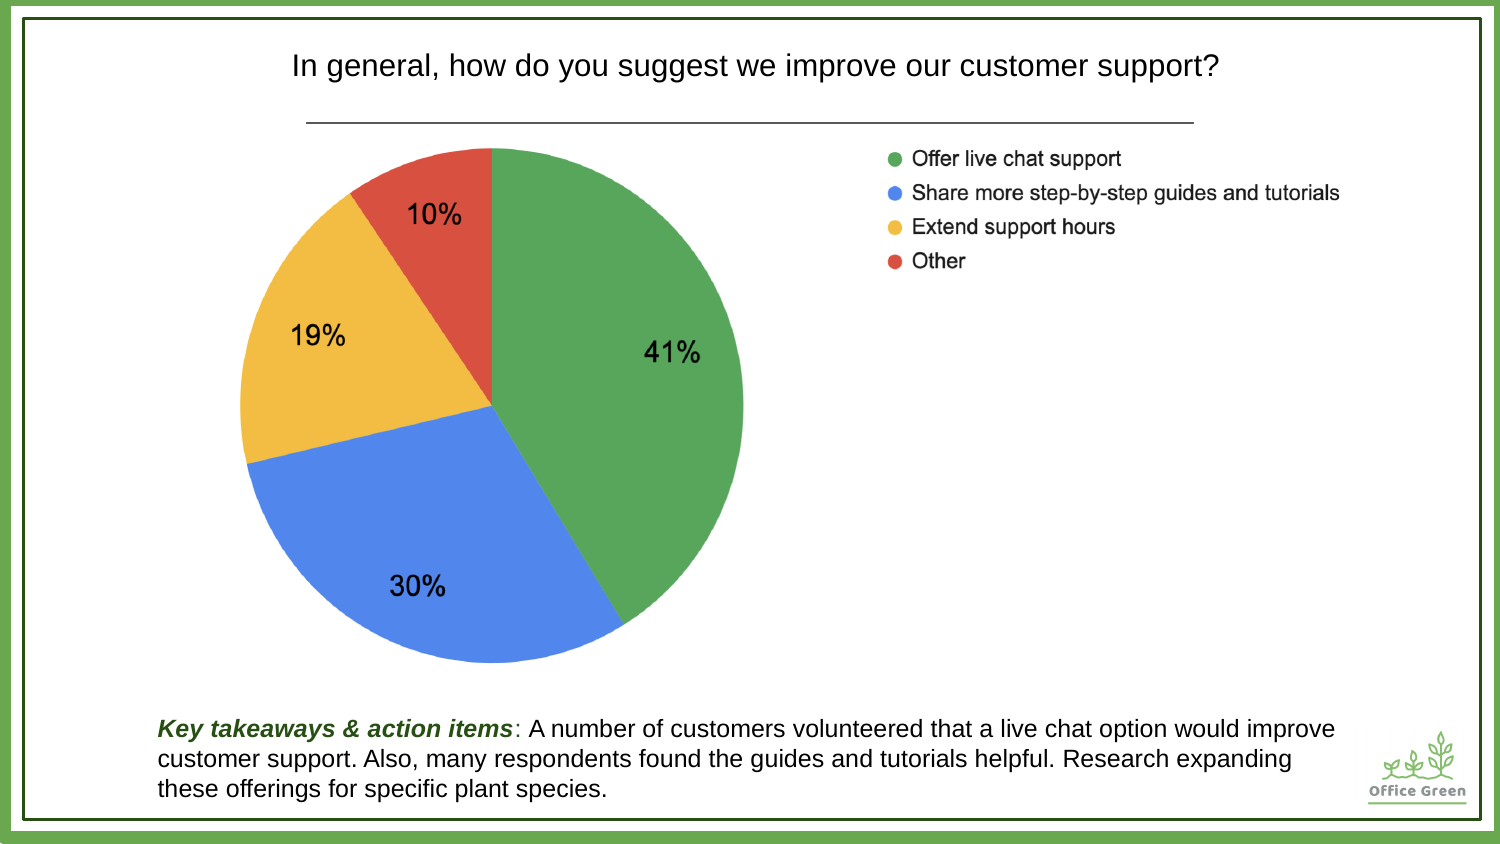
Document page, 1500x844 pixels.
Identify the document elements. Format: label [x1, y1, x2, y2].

picture [1354, 724, 1474, 812]
picture [109, 123, 1366, 682]
text_box [4, 0, 1500, 838]
